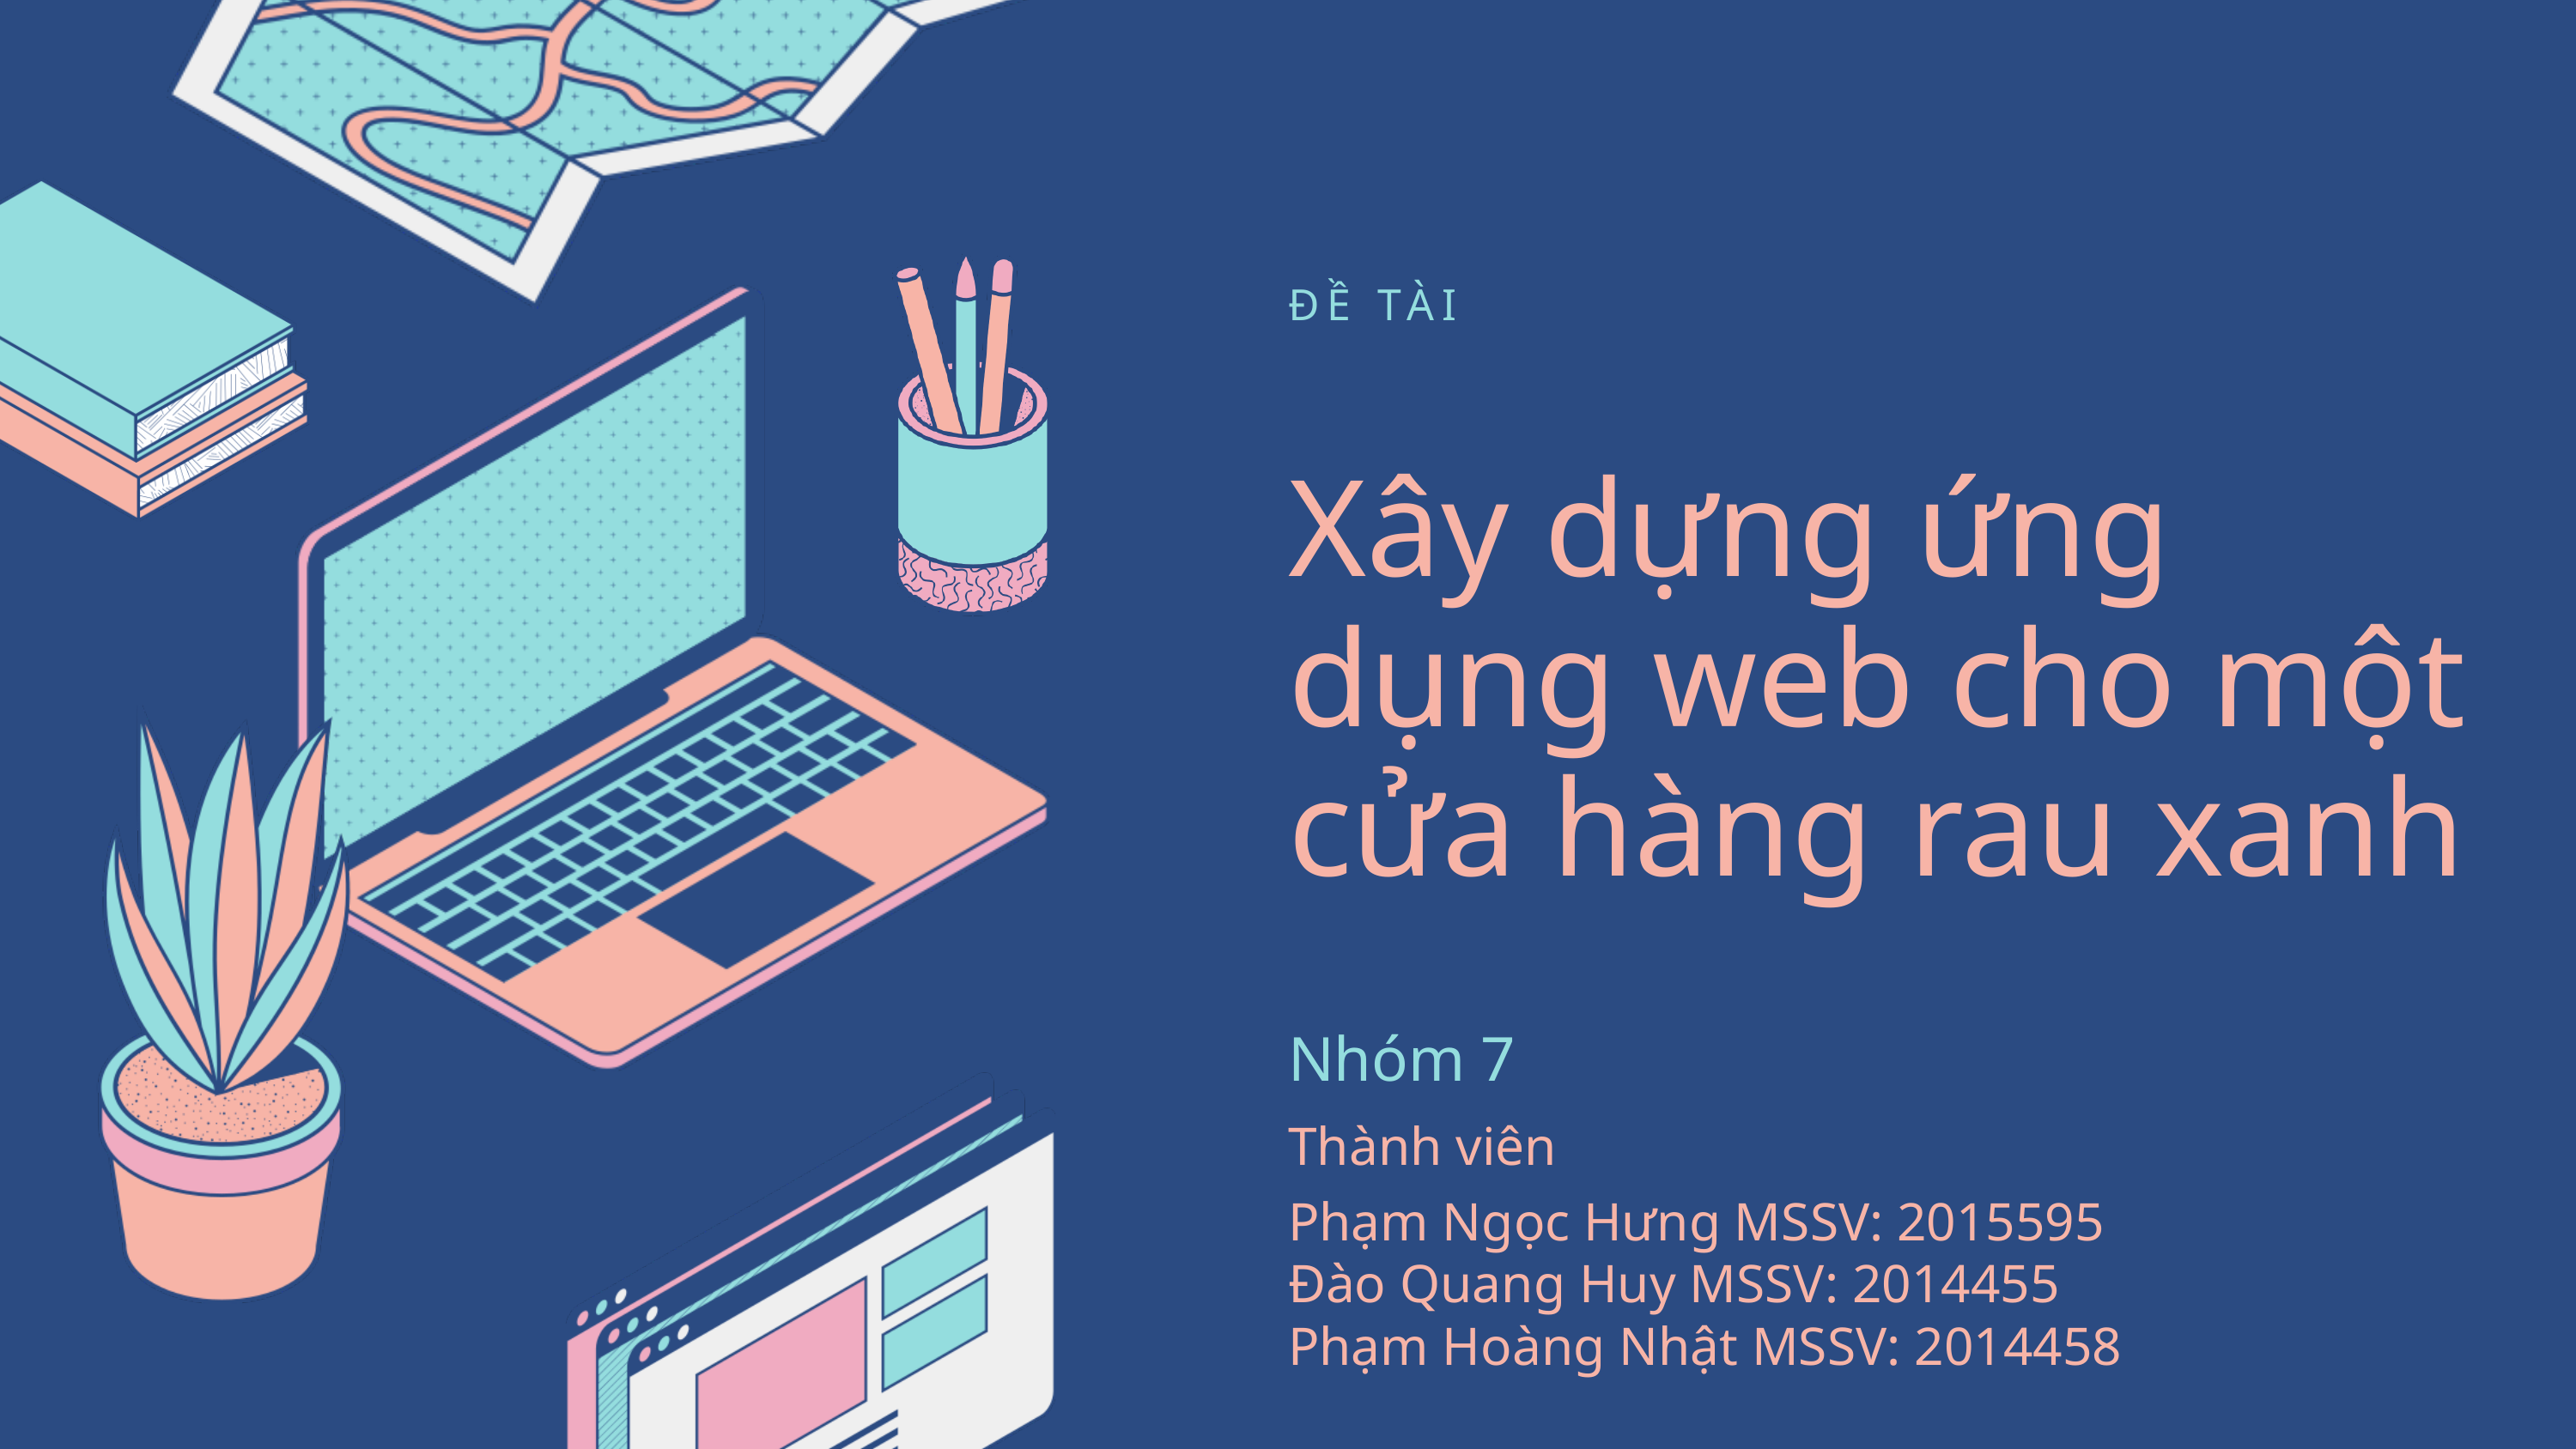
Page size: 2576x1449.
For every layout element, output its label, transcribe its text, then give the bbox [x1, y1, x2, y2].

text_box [1287, 276, 2511, 1173]
text_box Thành viên Phạm Ngọc Hưng MSSV: 2015595 Đào Quang Huy MSSV: 2014455 Phạm Hoàng Nhật MSSV: 2014458 [1288, 1179, 2480, 1376]
picture [0, 0, 1119, 1449]
